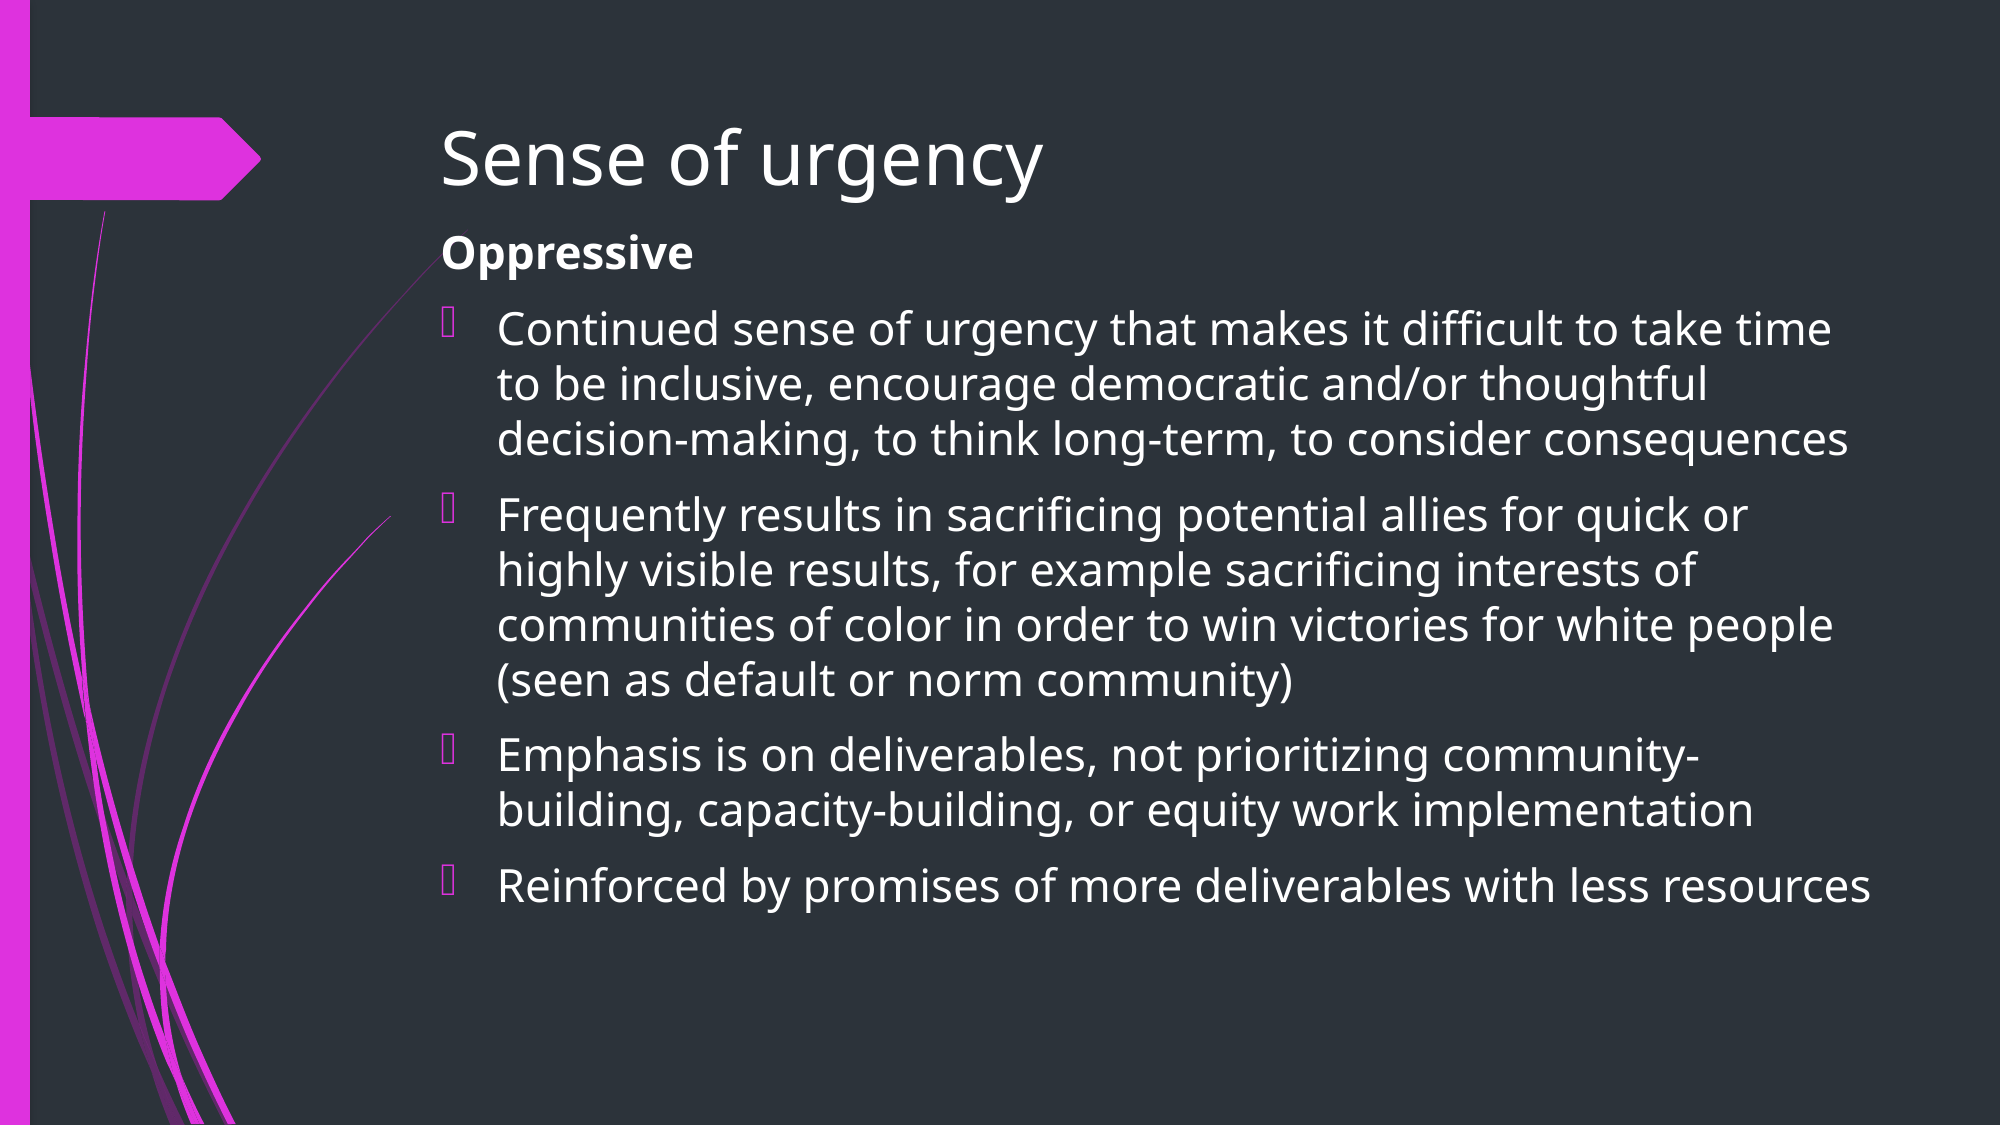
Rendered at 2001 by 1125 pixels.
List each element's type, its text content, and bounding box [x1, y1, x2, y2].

title Sense of urgency [425, 102, 1888, 216]
list Oppressive Continued sense of urgency that makes it difficult to take time to be inclusive, encourage democratic and/or thoughtful decision-making, to think long-term, to consider consequences Frequently results in sacrificing potential allies for quick or highly visible results, for example sacrificing interests of communities of color in order to win victories for white people (seen as default or norm community) Emphasis is on deliverables, not prioritizing community-building, capacity-building, or equity work implementation Reinforced by promises of more deliverables with less resources [425, 216, 1888, 988]
